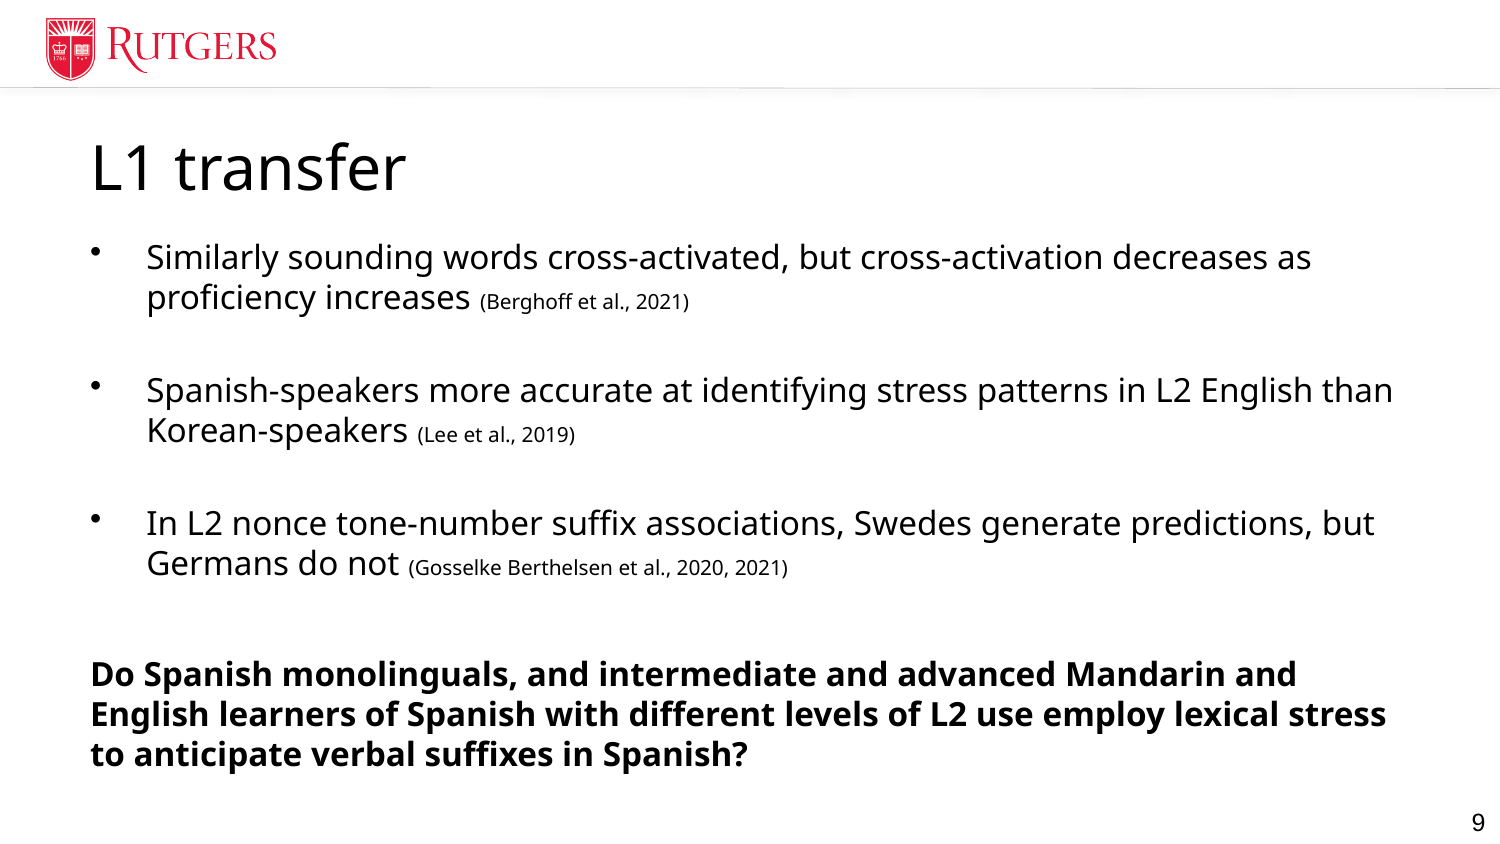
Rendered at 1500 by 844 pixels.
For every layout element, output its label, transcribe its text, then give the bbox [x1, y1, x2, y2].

list Similarly sounding words cross-activated, but cross-activation decreases as proficiency increases (Berghoff et al., 2021) Spanish-speakers more accurate at identifying stress patterns in L2 English than Korean-speakers (Lee et al., 2019) In L2 nonce tone-number suffix associations, Swedes generate predictions, but Germans do not (Gosselke Berthelsen et al., 2020, 2021) Do Spanish monolinguals, and intermediate and advanced Mandarin and English learners of Spanish with different levels of L2 use employ lexical stress to anticipate verbal suffixes in Spanish? [75, 228, 1425, 752]
title L1 transfer [75, 116, 1425, 216]
picture [46, 18, 276, 81]
text_box 9 [1456, 798, 1500, 844]
